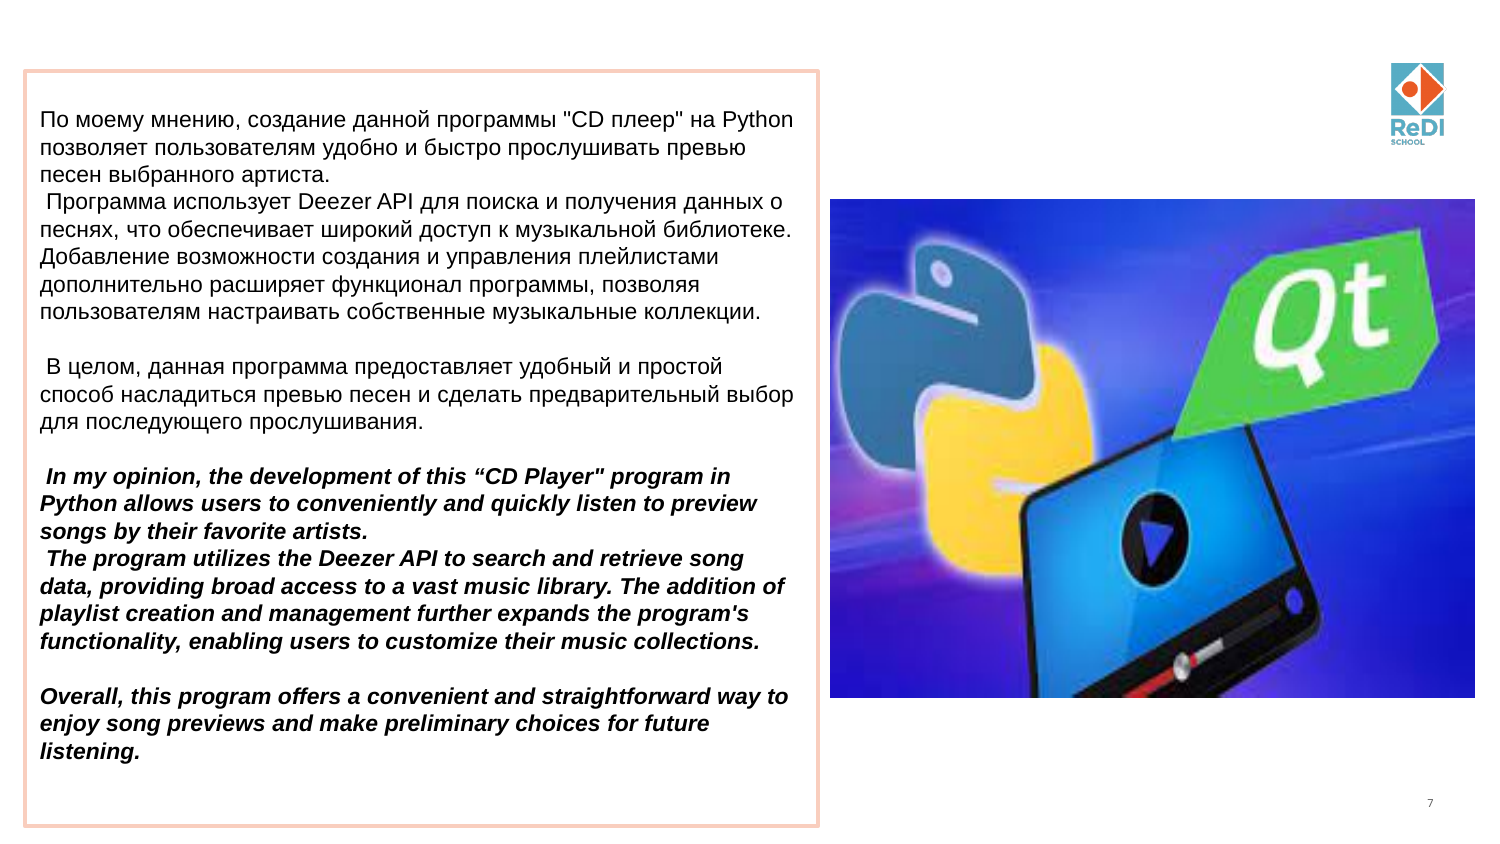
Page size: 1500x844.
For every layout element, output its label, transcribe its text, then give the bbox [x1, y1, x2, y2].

picture [830, 199, 1475, 699]
picture [1391, 63, 1447, 145]
text_box По моему мнению, создание данной программы "​С​D плеер" на Python позволяет пользователям удобно и быстро прослушивать превью песен выбранного артиста. Программа использует Deezer API для поиска и получения данных о песнях, что обеспечивает широкий доступ к музыкальной библиотеке. Добавление возможности создания и управления плейлистами дополнительно расширяет функционал программы, позволяя пользователям настраивать собственные музыкальные коллекции. В целом, данная программа предоставляет удобный и простой способ насладиться превью песен и сделать предварительный выбор для последующего прослушивания. ​​ In my opinion, the development of this “CD Player" program in Python allows users to conveniently and quickly listen to preview songs by their favorite artists. The program utilizes the Deezer API to search and retrieve song data, providing broad access to a vast music library. The addition of playlist creation and management further expands the program's functionality, enabling users to customize their music collections. Overall, this program offers a convenient and straightforward way to enjoy song previews and make preliminary choices for future listening. [23, 69, 820, 828]
slide_number 7 [1388, 781, 1449, 827]
